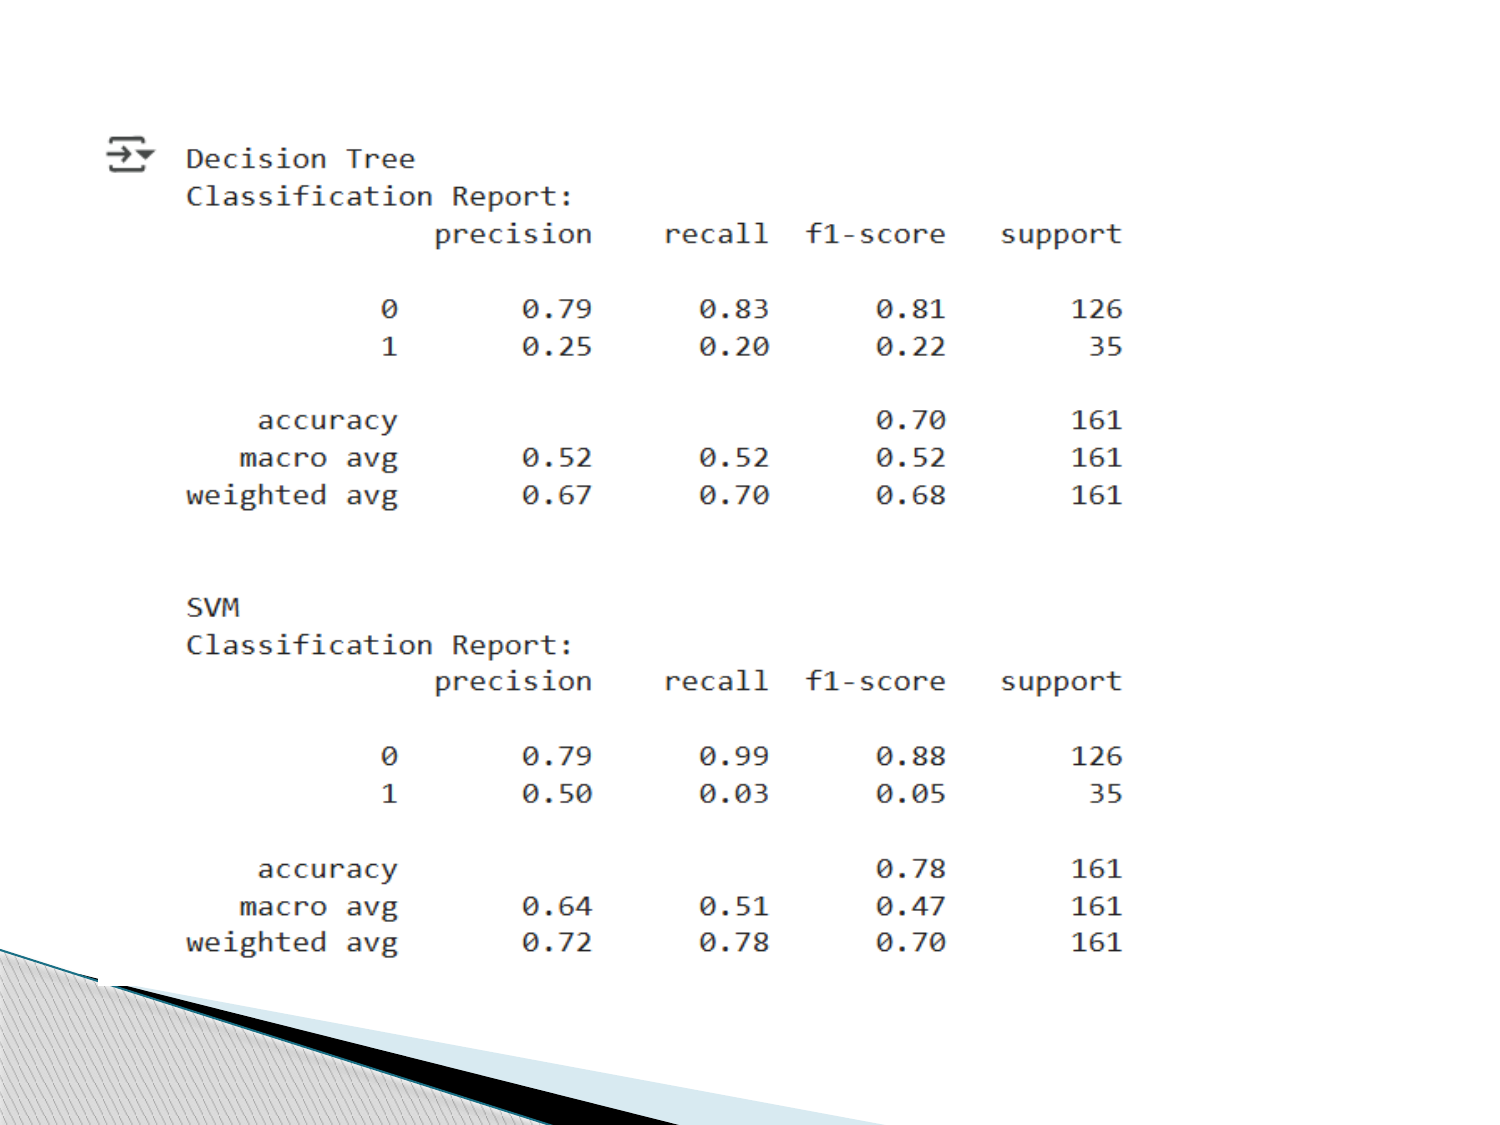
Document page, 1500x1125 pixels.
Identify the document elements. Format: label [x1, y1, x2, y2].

list [98, 112, 1453, 986]
